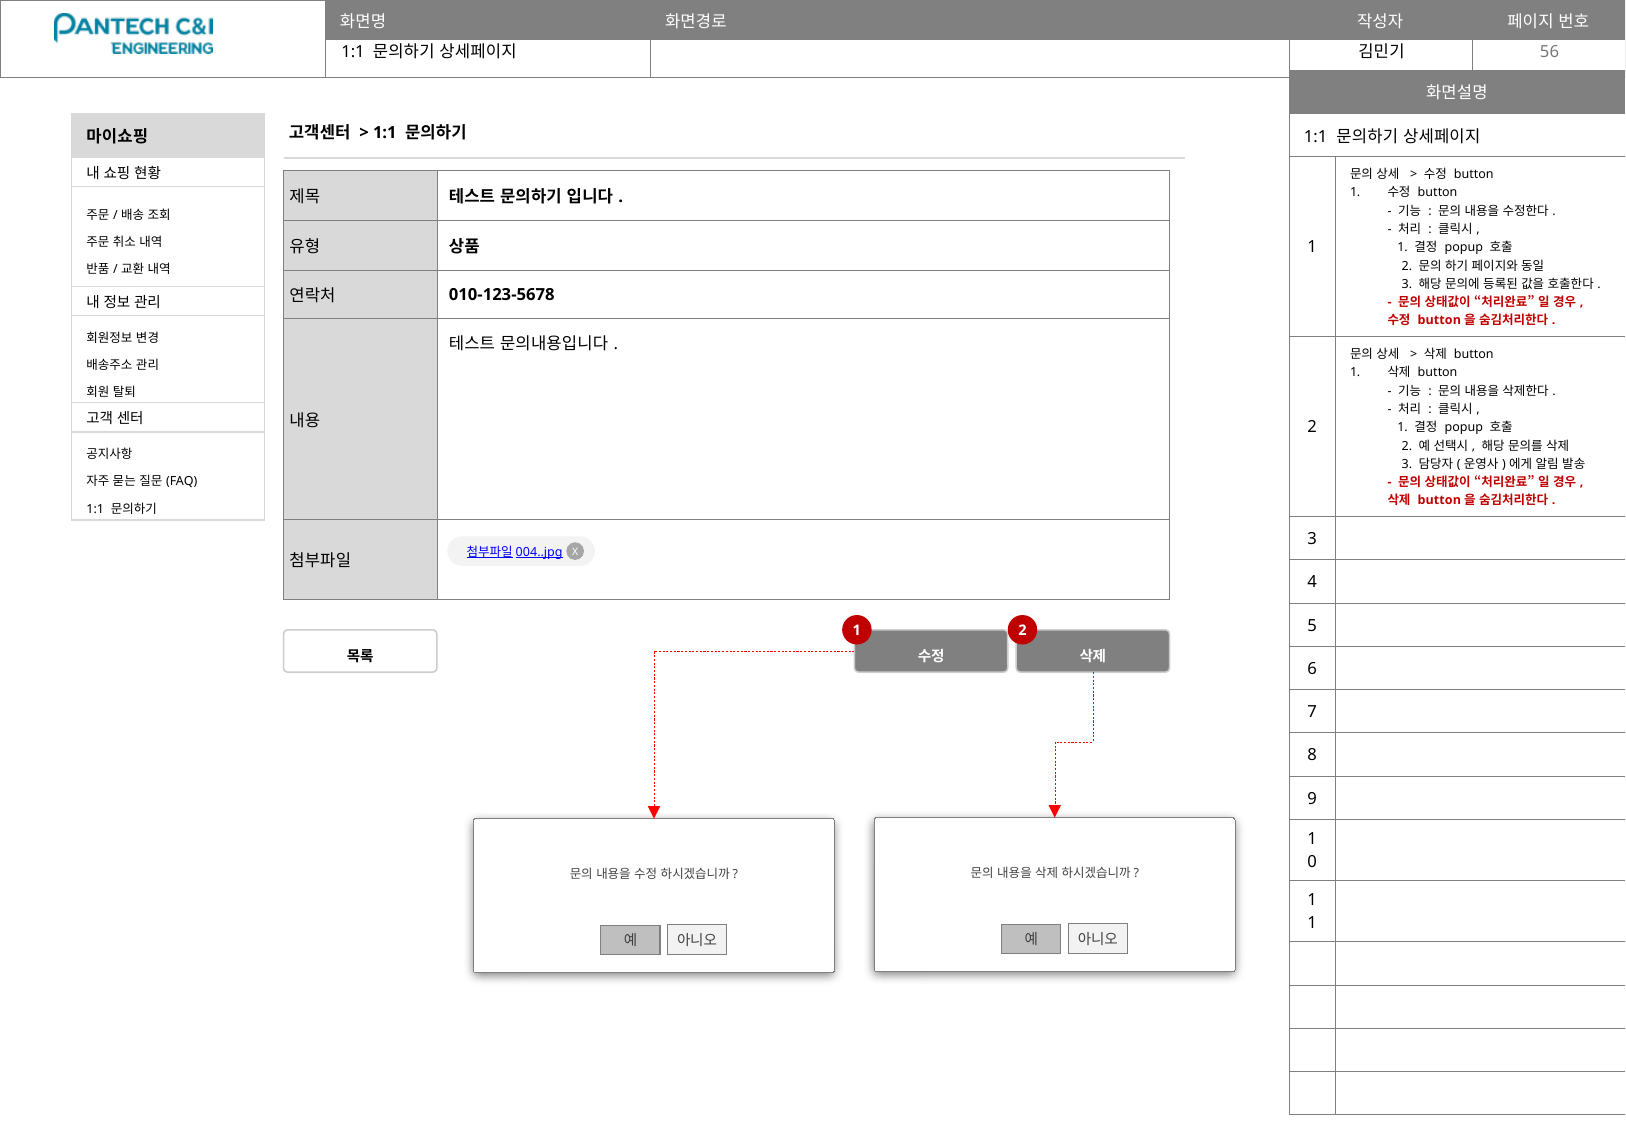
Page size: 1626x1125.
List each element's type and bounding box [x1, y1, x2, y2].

table_cell [284, 319, 437, 519]
text_box [473, 613, 1170, 973]
table_cell [1336, 560, 1625, 603]
slide_number [1474, 33, 1625, 70]
table_cell [1336, 986, 1625, 1028]
table_cell [1290, 690, 1335, 732]
table_cell [72, 158, 264, 186]
table_header [284, 171, 437, 220]
table_cell [1290, 517, 1335, 559]
table_cell [1290, 942, 1335, 985]
table_cell [1290, 1029, 1335, 1071]
text_box [273, 109, 574, 155]
table_cell [1290, 647, 1335, 689]
table_cell [1290, 157, 1335, 336]
table_header [72, 115, 264, 157]
table_cell [1290, 604, 1335, 646]
picture [54, 13, 213, 54]
table_cell [72, 287, 264, 315]
table_cell [1336, 881, 1625, 941]
table_cell [1336, 1029, 1625, 1071]
table_cell [72, 187, 264, 286]
table_cell [1336, 647, 1625, 689]
table_cell [1336, 690, 1625, 732]
table_cell [1336, 157, 1625, 336]
table_cell [438, 520, 1169, 599]
table_cell [1336, 1072, 1625, 1114]
table_cell [1290, 777, 1335, 819]
text_box [283, 629, 437, 673]
table_cell [284, 221, 437, 270]
table_cell [1336, 733, 1625, 776]
table_cell [1336, 820, 1625, 880]
table_header [1290, 71, 1625, 113]
table_cell [72, 316, 264, 402]
table_cell [438, 319, 1169, 519]
table_cell [438, 271, 1169, 318]
table_cell [1290, 114, 1625, 156]
table_cell [1290, 733, 1335, 776]
table_cell [1290, 560, 1335, 603]
text_box [1000, 725, 1148, 765]
table_cell [438, 221, 1169, 270]
table_cell [1336, 777, 1625, 819]
table_cell [1336, 337, 1625, 516]
text_box [447, 536, 595, 566]
table_cell [1290, 820, 1335, 880]
table_cell [1336, 517, 1625, 559]
table_cell [72, 433, 264, 519]
table_cell [1290, 986, 1335, 1028]
table_cell [284, 520, 437, 599]
table_cell [1290, 1072, 1335, 1114]
table_header [438, 171, 1169, 220]
table_cell [72, 403, 264, 431]
table_cell [1290, 337, 1335, 516]
table_cell [1336, 604, 1625, 646]
table_cell [284, 271, 437, 318]
text_box [874, 817, 1236, 972]
table_cell [1336, 942, 1625, 985]
text_box [326, 33, 649, 68]
table_cell [1290, 881, 1335, 941]
